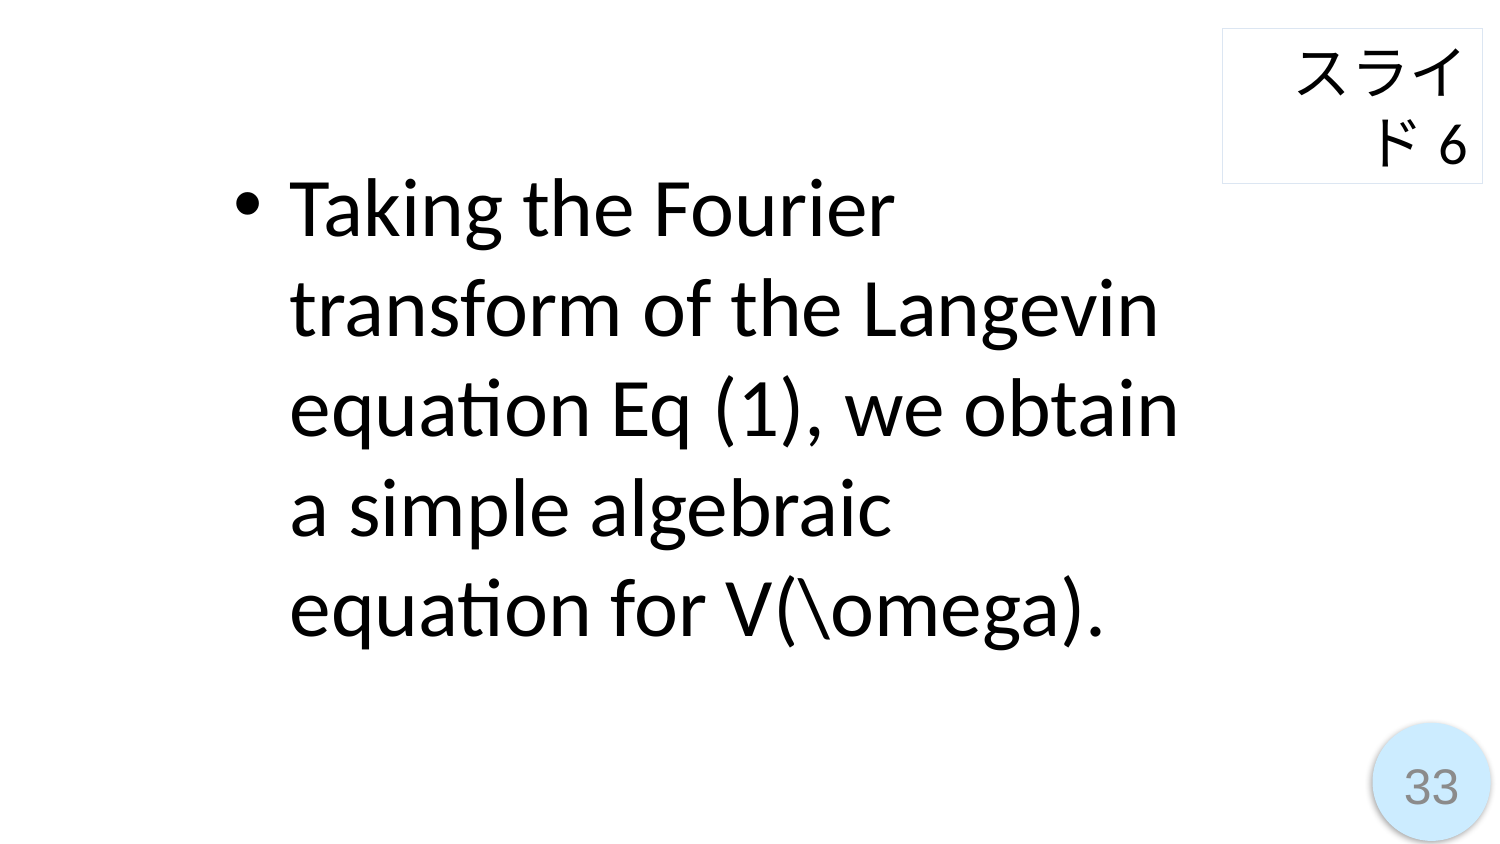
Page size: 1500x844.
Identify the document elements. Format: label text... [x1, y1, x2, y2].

text_box スライド6 [1222, 28, 1483, 184]
slide_number 33 [1372, 762, 1491, 807]
list Taking the Fourier transform of the Langevin equation Eq (1), we obtain a simple algebraic equation for V(\omega). [218, 145, 1223, 766]
